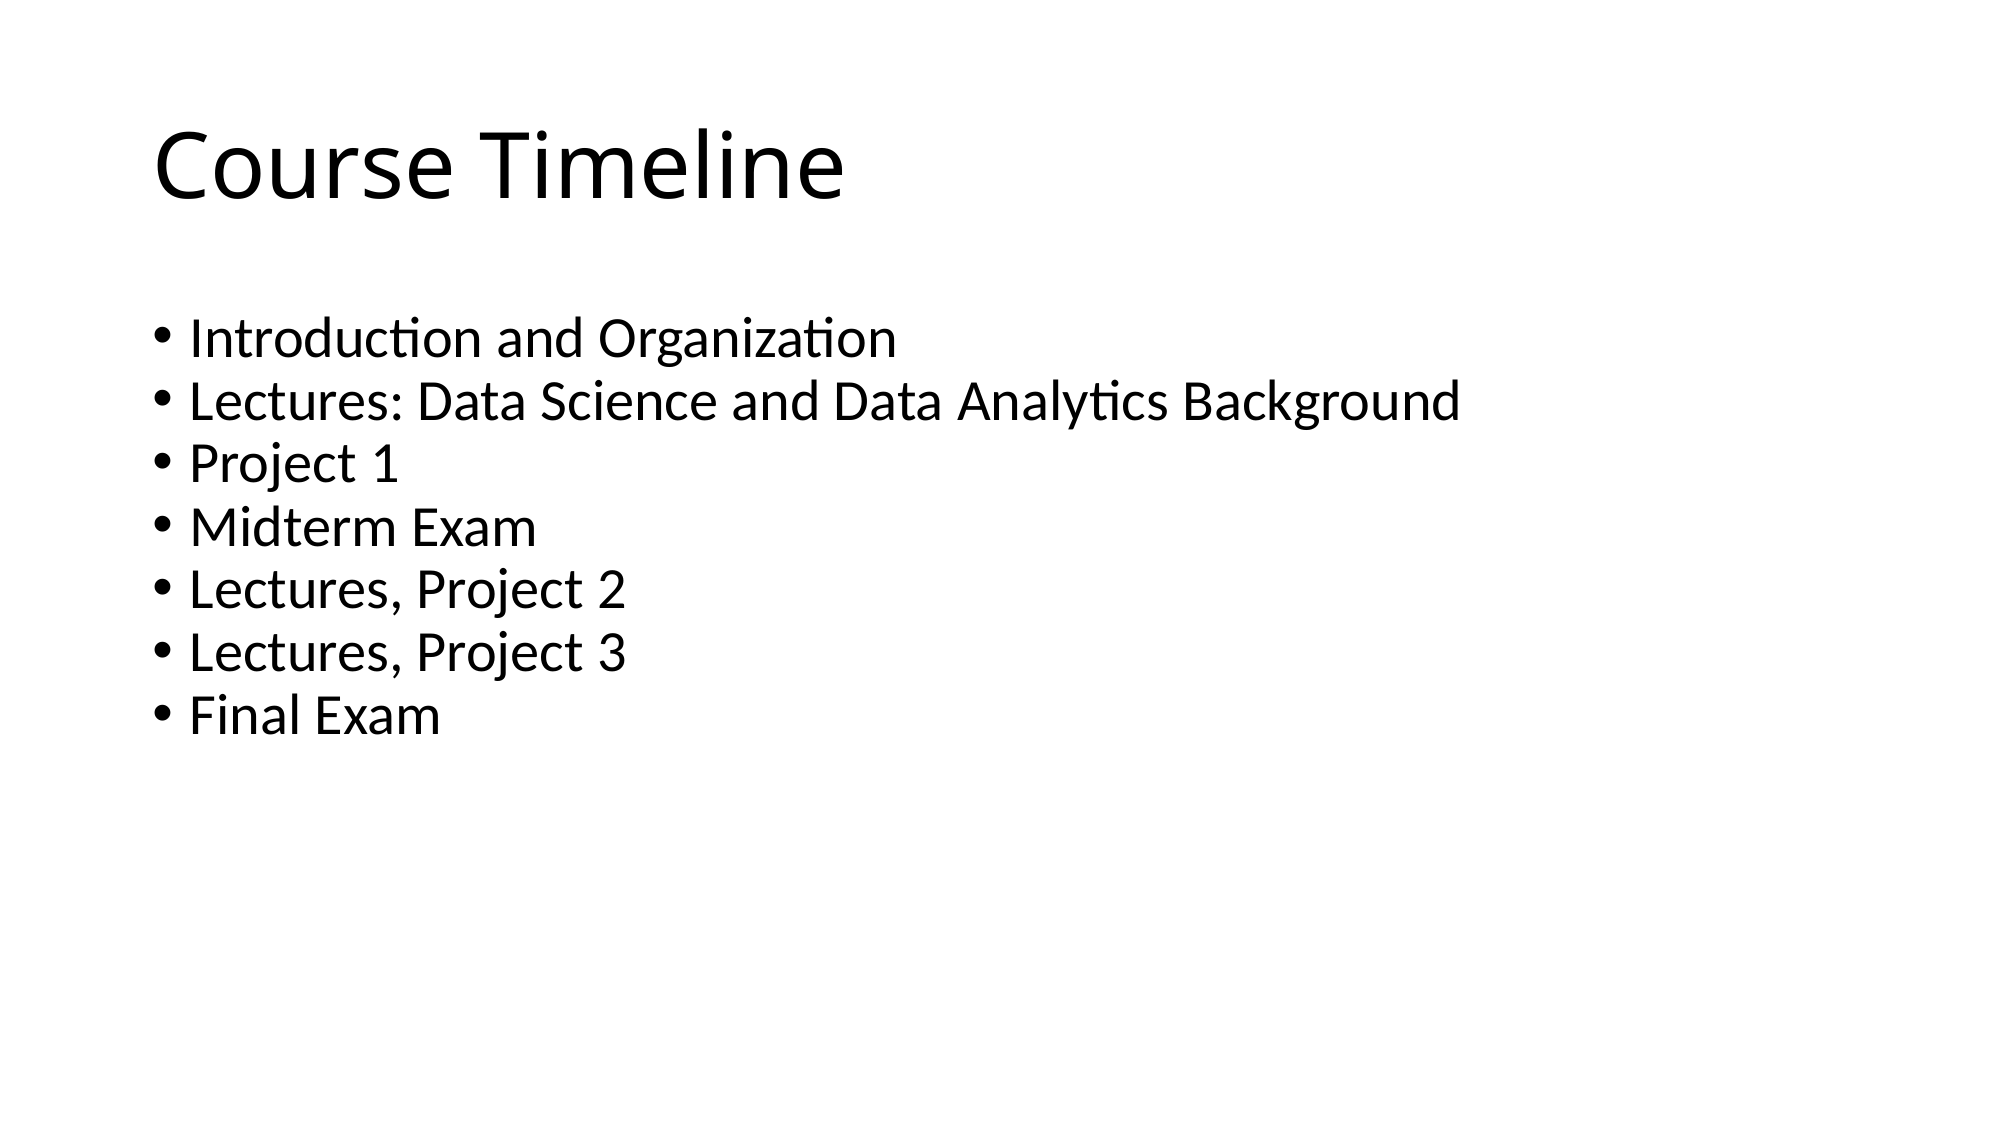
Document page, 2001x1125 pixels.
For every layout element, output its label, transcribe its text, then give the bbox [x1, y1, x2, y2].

text_box Introduction and Organization Lectures: Data Science and Data Analytics Background Project 1 Midterm Exam Lectures, Project 2 Lectures, Project 3 Final Exam [137, 299, 1863, 1014]
text_box Course Timeline [137, 59, 1863, 278]
